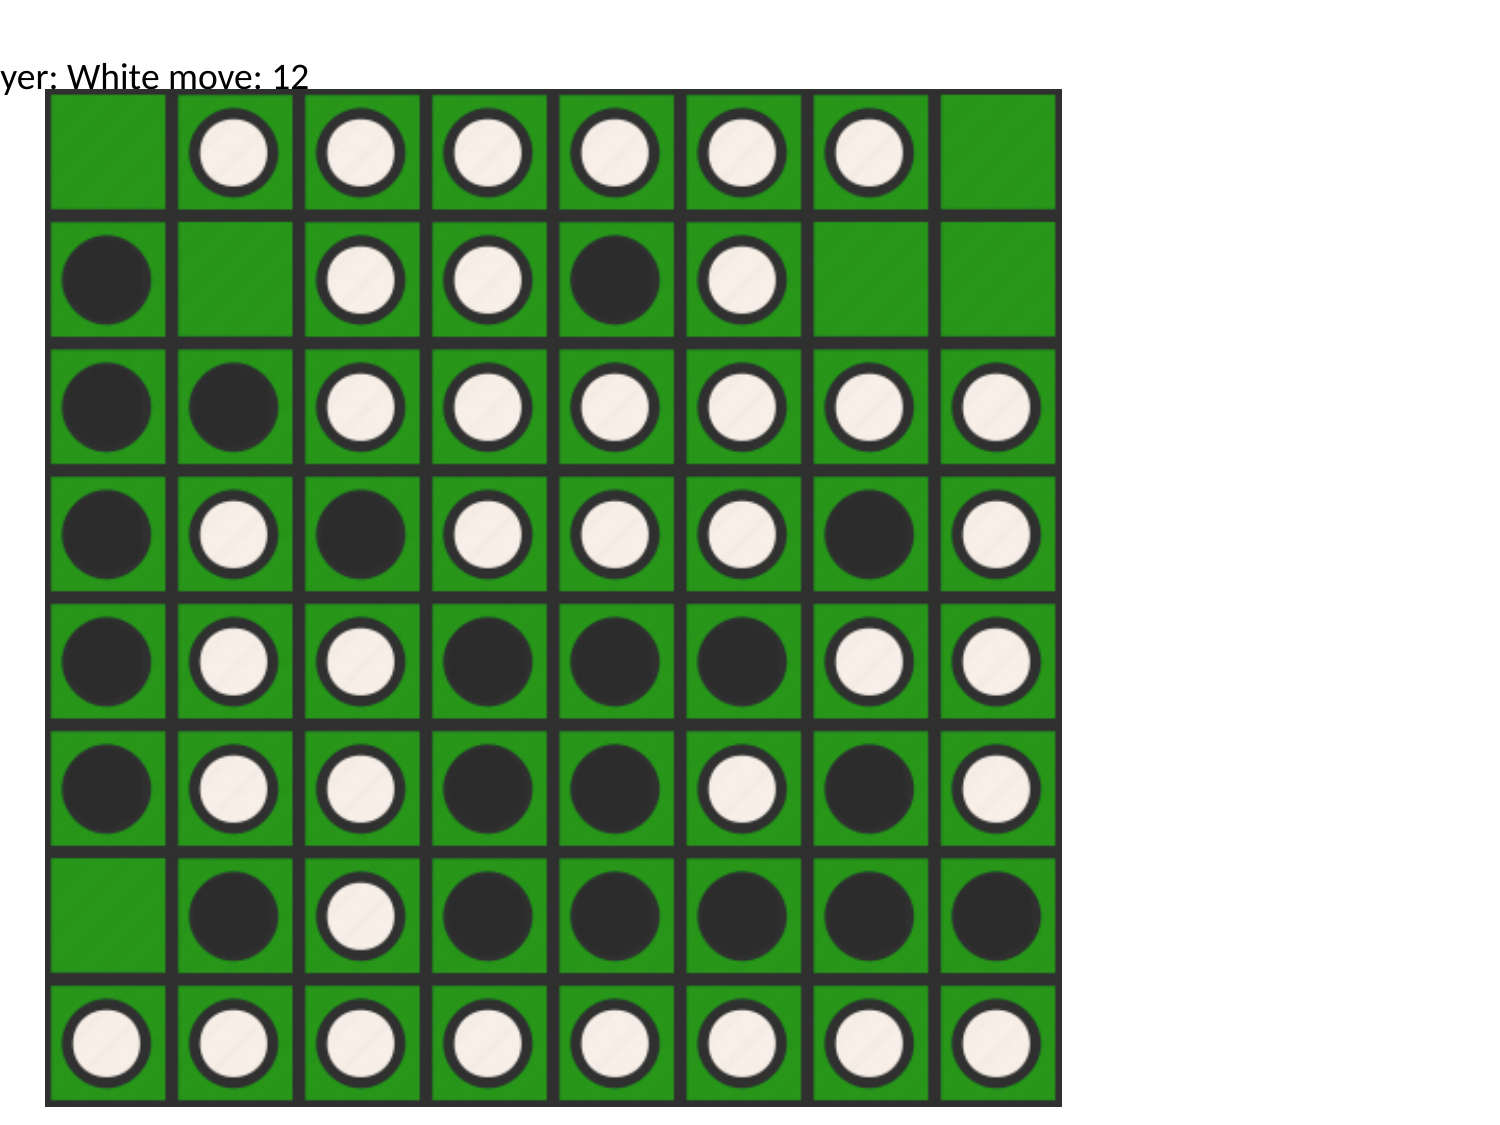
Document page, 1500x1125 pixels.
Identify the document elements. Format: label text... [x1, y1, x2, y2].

picture [44, 89, 1062, 1107]
text_box turn: 54 player: White move: 12 [0, 44, 325, 105]
